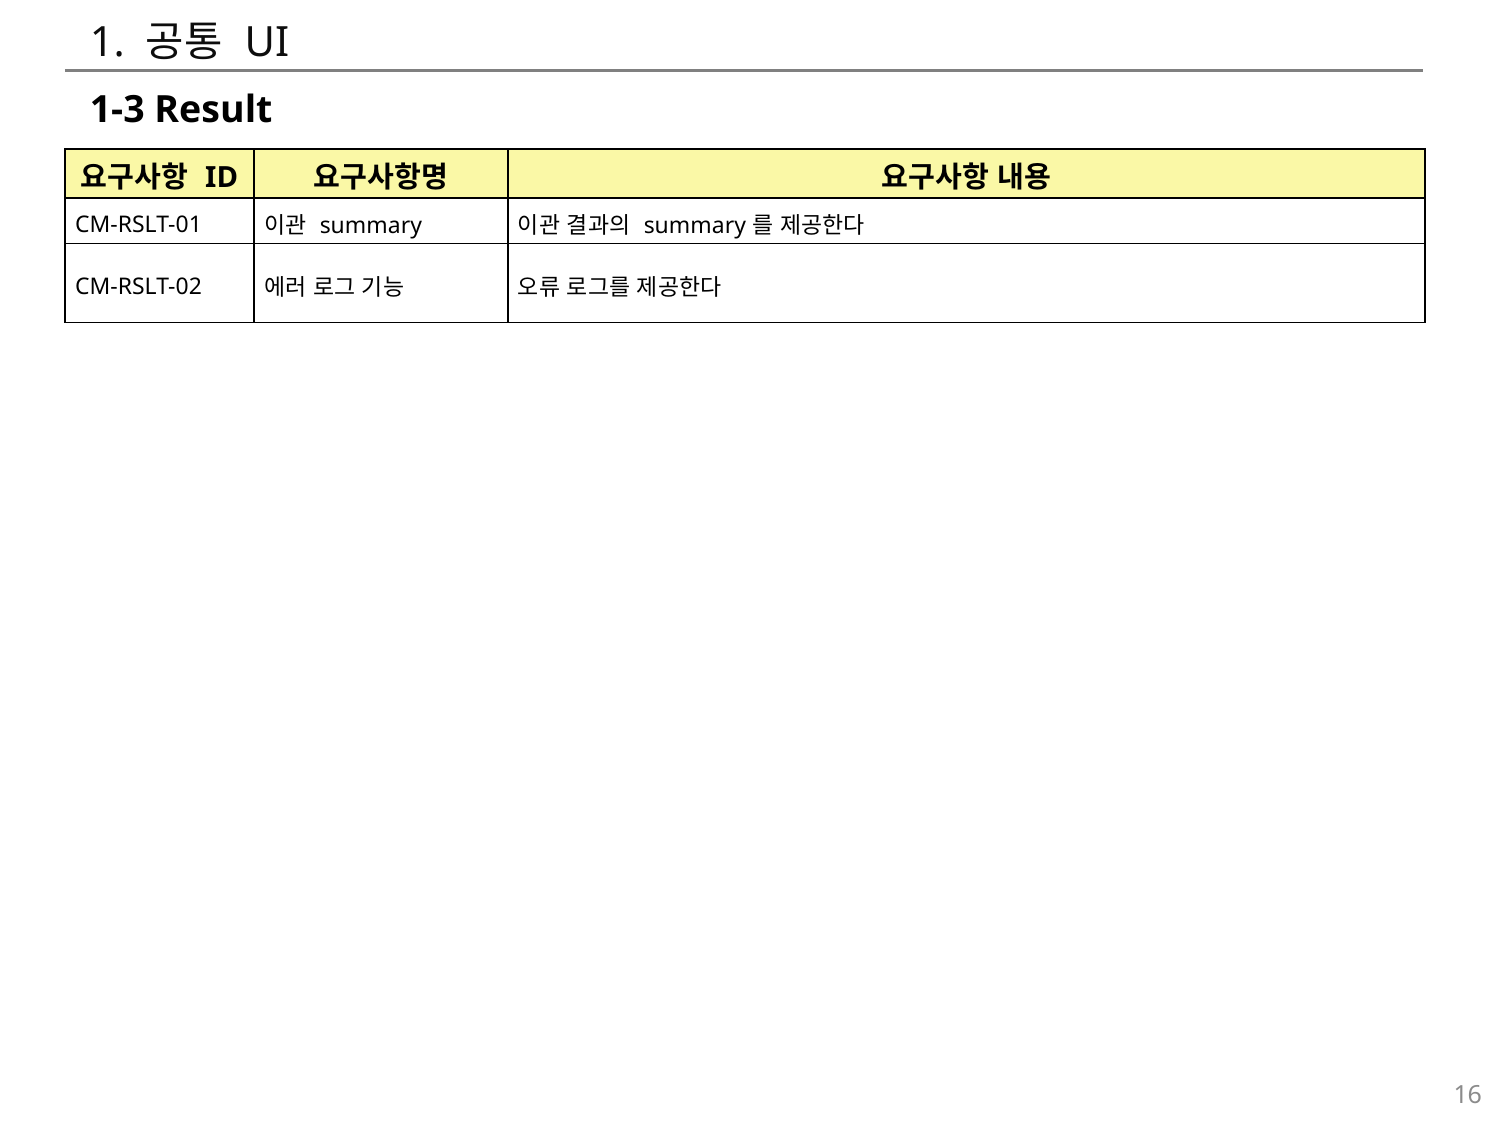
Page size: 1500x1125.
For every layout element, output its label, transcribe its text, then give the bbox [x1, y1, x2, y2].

table_cell CM-RSLT-01 [66, 199, 253, 243]
title 1. 공통 UI [75, 7, 1425, 78]
table_cell 이관 결과의 summary를 제공한다 [509, 199, 1424, 243]
table_cell 오류 로그를 제공한다 [509, 244, 1424, 322]
table_cell 에러 로그 기능 [255, 244, 507, 322]
table_cell CM-RSLT-02 [66, 244, 253, 322]
table_cell 이관 summary [255, 199, 507, 243]
table_header 요구사항 내용 [509, 150, 1424, 197]
text_box 1-3 Result [74, 78, 1425, 138]
table_header 요구사항 ID [66, 150, 253, 197]
slide_number 16 [1147, 1065, 1498, 1125]
table_header 요구사항명 [255, 150, 507, 197]
